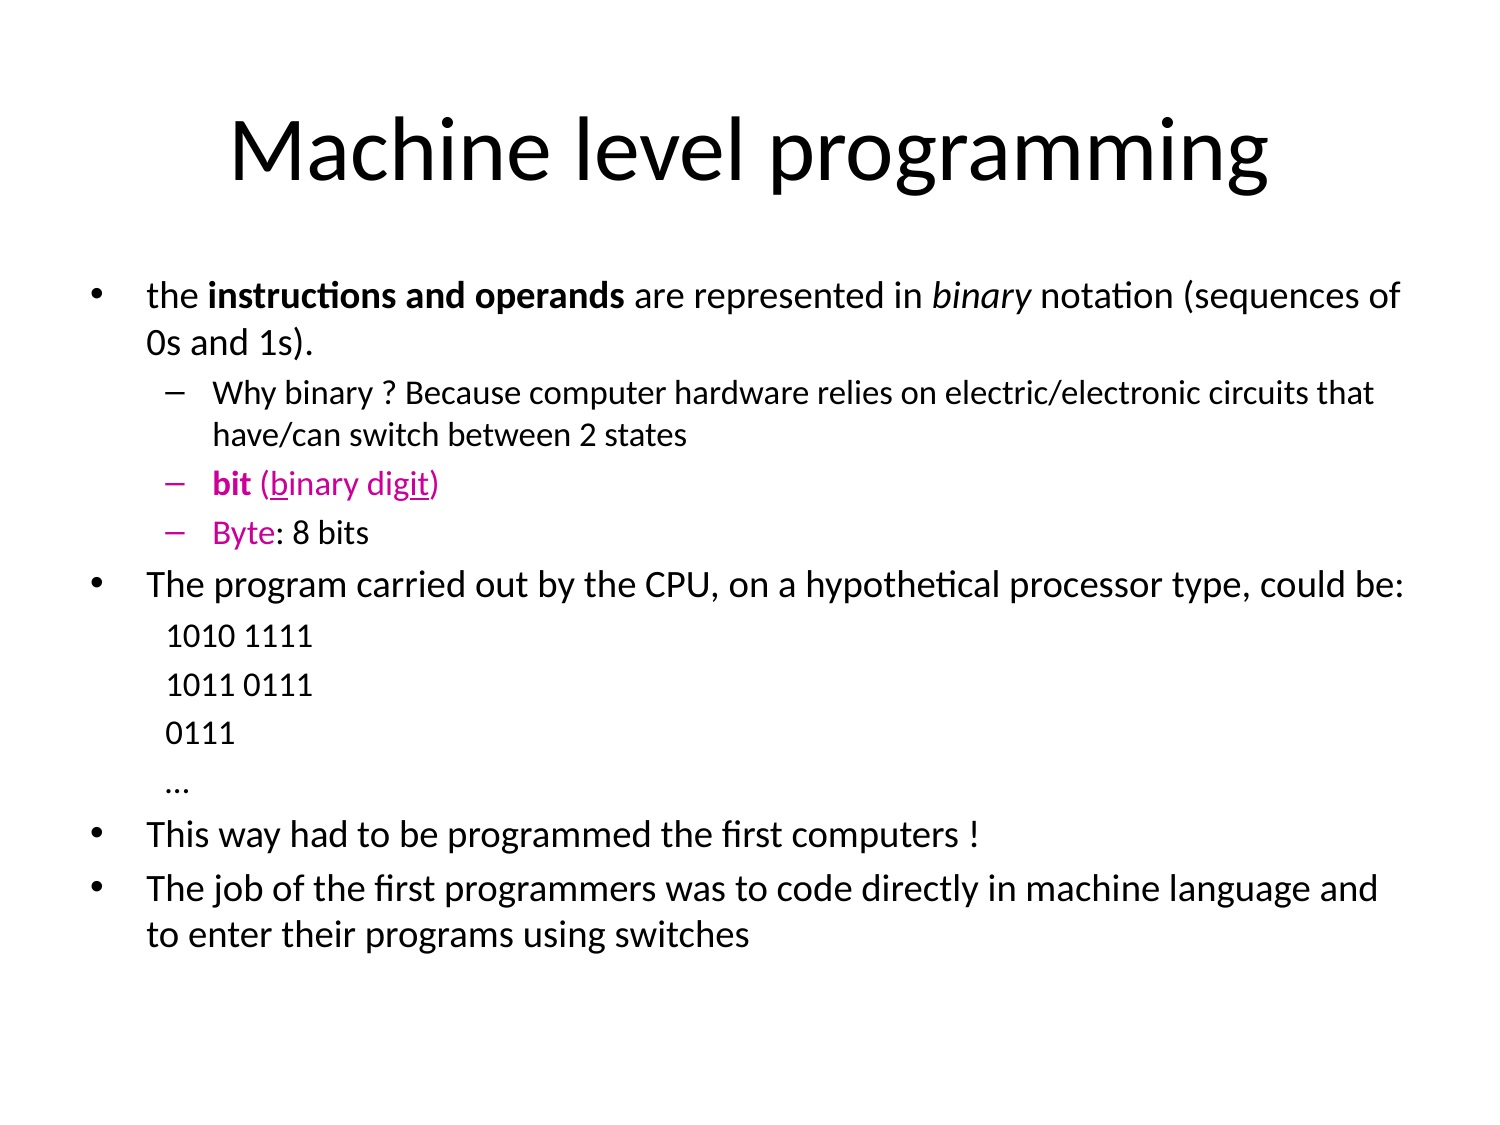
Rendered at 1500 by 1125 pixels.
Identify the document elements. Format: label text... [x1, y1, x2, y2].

title Machine level programming [75, 50, 1425, 238]
list the instructions and operands are represented in binary notation (sequences of 0s and 1s). Why binary ? Because computer hardware relies on electric/electronic circuits that have/can switch between 2 states bit (binary digit) Byte: 8 bits The program carried out by the CPU, on a hypothetical processor type, could be: 1010 1111 1011 0111 0111 … This way had to be programmed the first computers ! The job of the first programmers was to code directly in machine language and to enter their programs using switches [75, 262, 1425, 1005]
